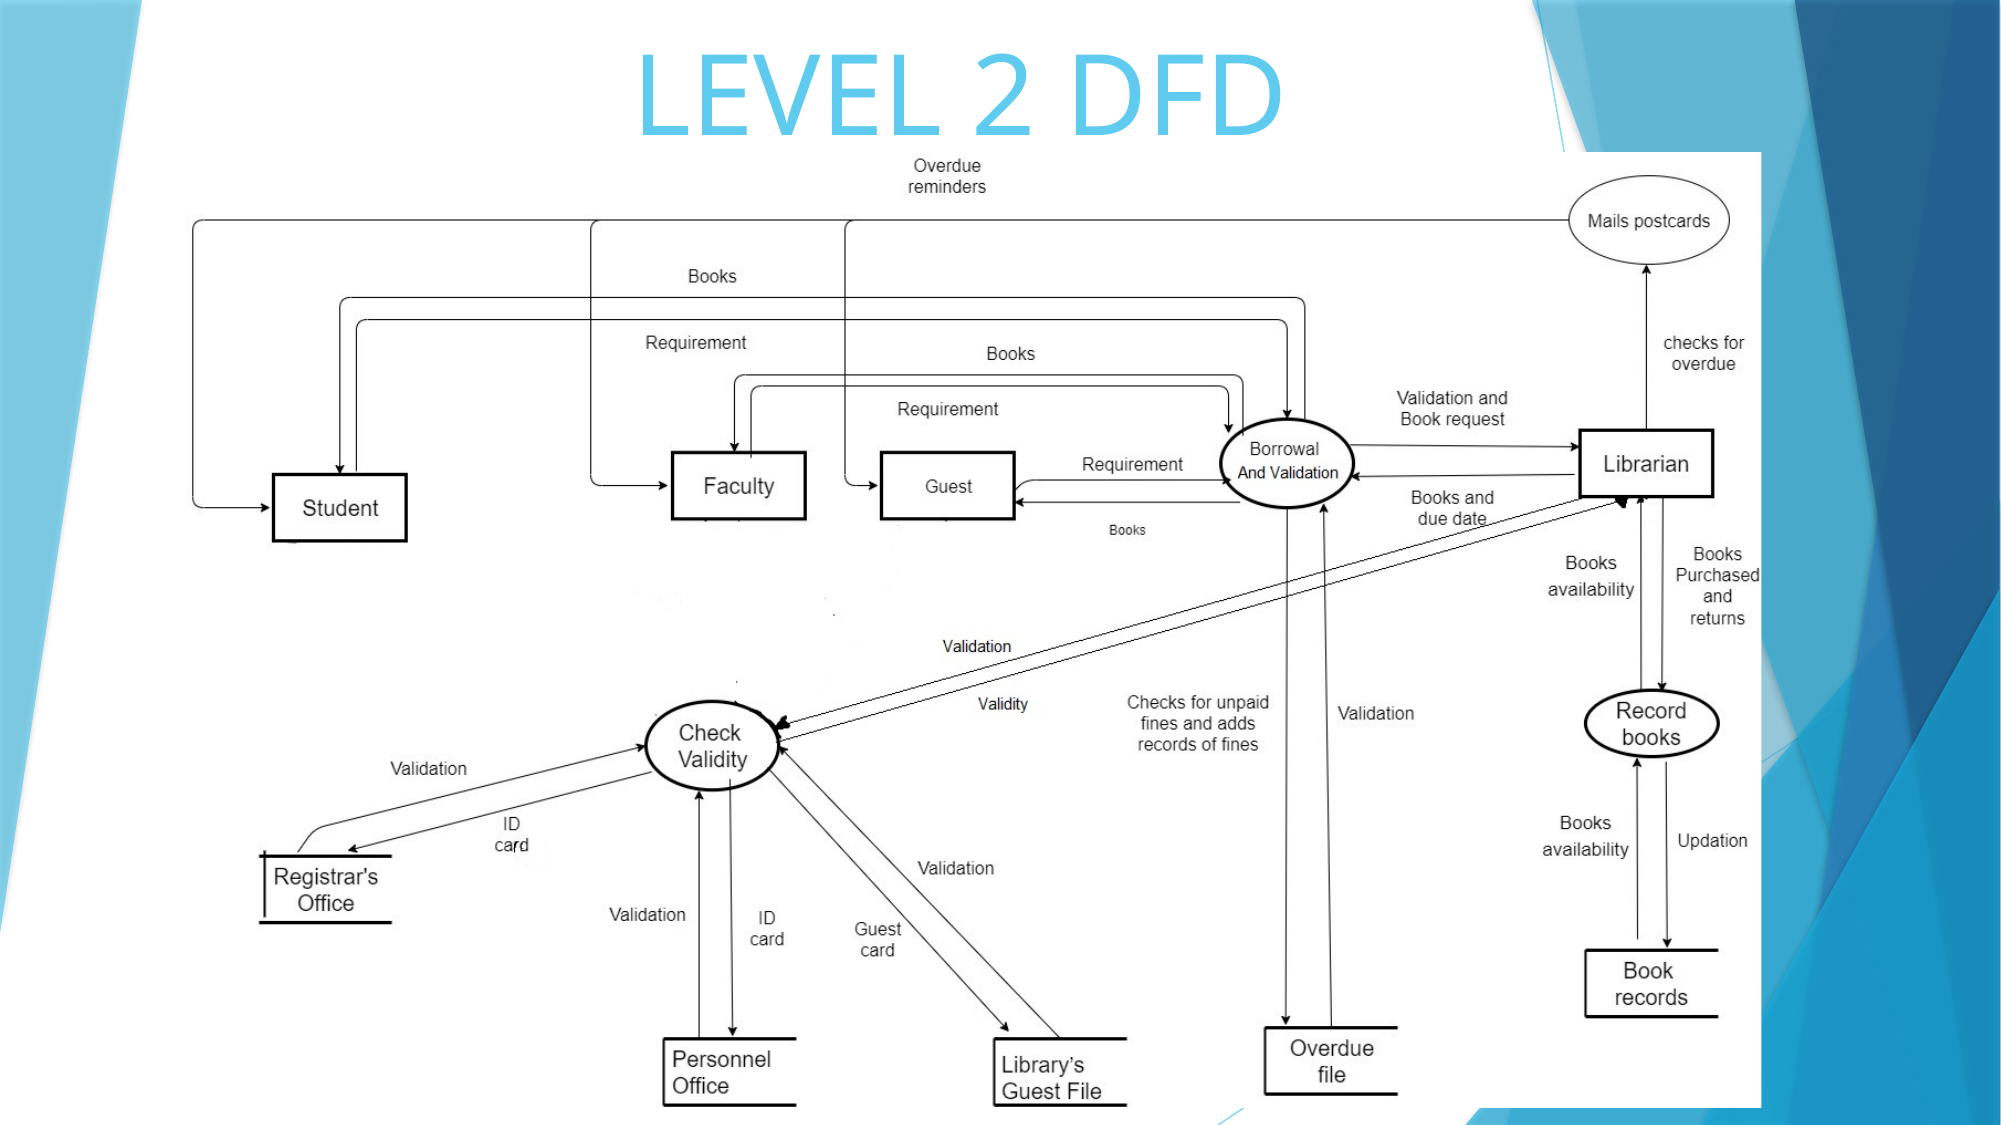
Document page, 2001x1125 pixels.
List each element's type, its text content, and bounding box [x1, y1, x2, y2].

picture [140, 151, 1762, 1109]
title LEVEL 2 DFD [323, 0, 1598, 151]
